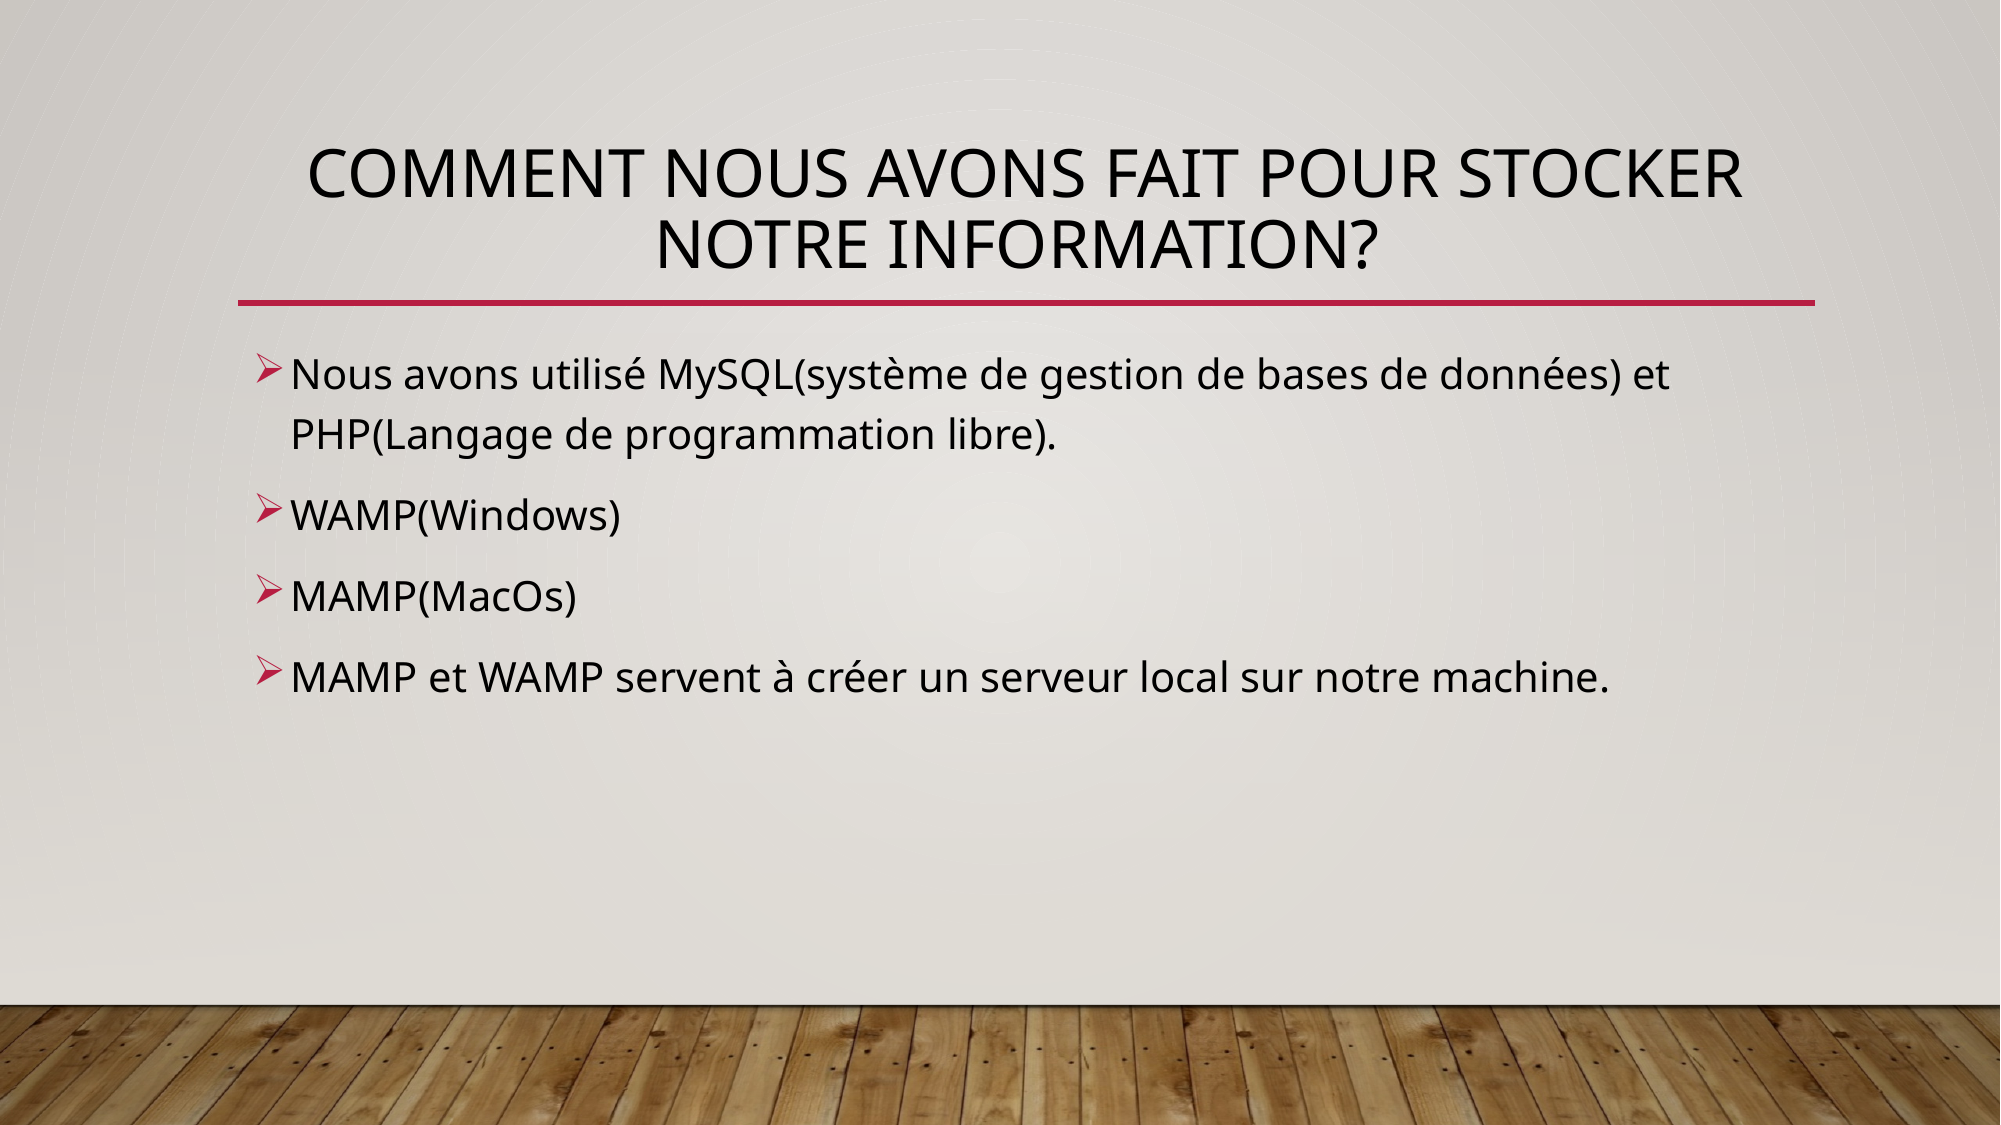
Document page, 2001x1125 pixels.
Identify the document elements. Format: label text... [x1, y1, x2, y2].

title COMMENT NOUS AVONS FAIT POUR STOCKER NOTRE INFORMATION? [238, 131, 1814, 305]
list Nous avons utilisé MySQL(système de gestion de bases de données) et PHP(Langage de programmation libre). WAMP(Windows) MAMP(MacOs) MAMP et WAMP servent à créer un serveur local sur notre machine. [238, 330, 1814, 897]
picture [0, 1005, 2000, 1125]
